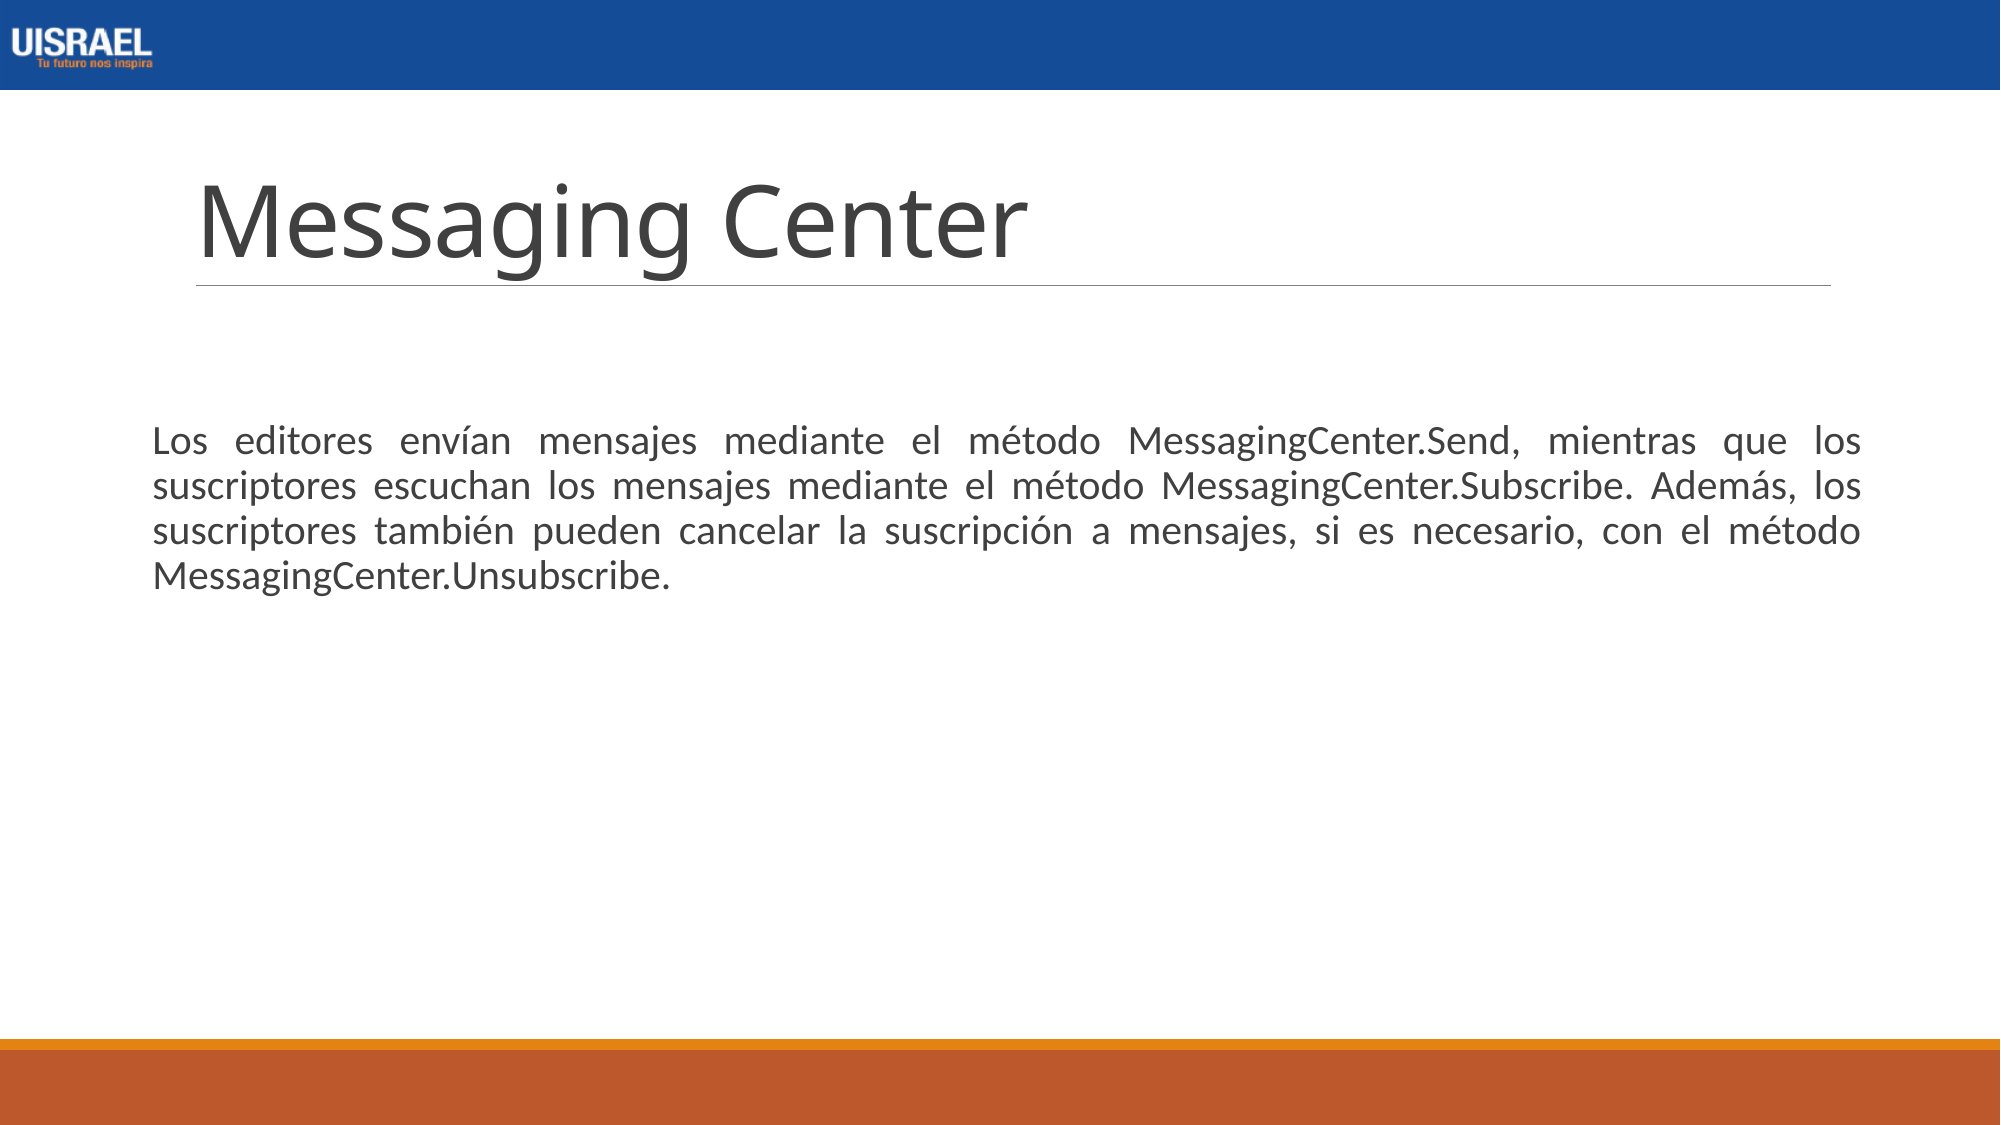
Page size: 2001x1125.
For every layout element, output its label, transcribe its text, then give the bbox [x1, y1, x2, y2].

list Los editores envían mensajes mediante el método MessagingCenter.Send, mientras que los suscriptores escuchan los mensajes mediante el método MessagingCenter.Subscribe. Además, los suscriptores también pueden cancelar la suscripción a mensajes, si es necesario, con el método MessagingCenter.Unsubscribe. [137, 411, 1863, 1125]
picture [0, 0, 181, 91]
text_box Messaging Center [179, 91, 1830, 285]
text_box [187, 0, 2000, 91]
